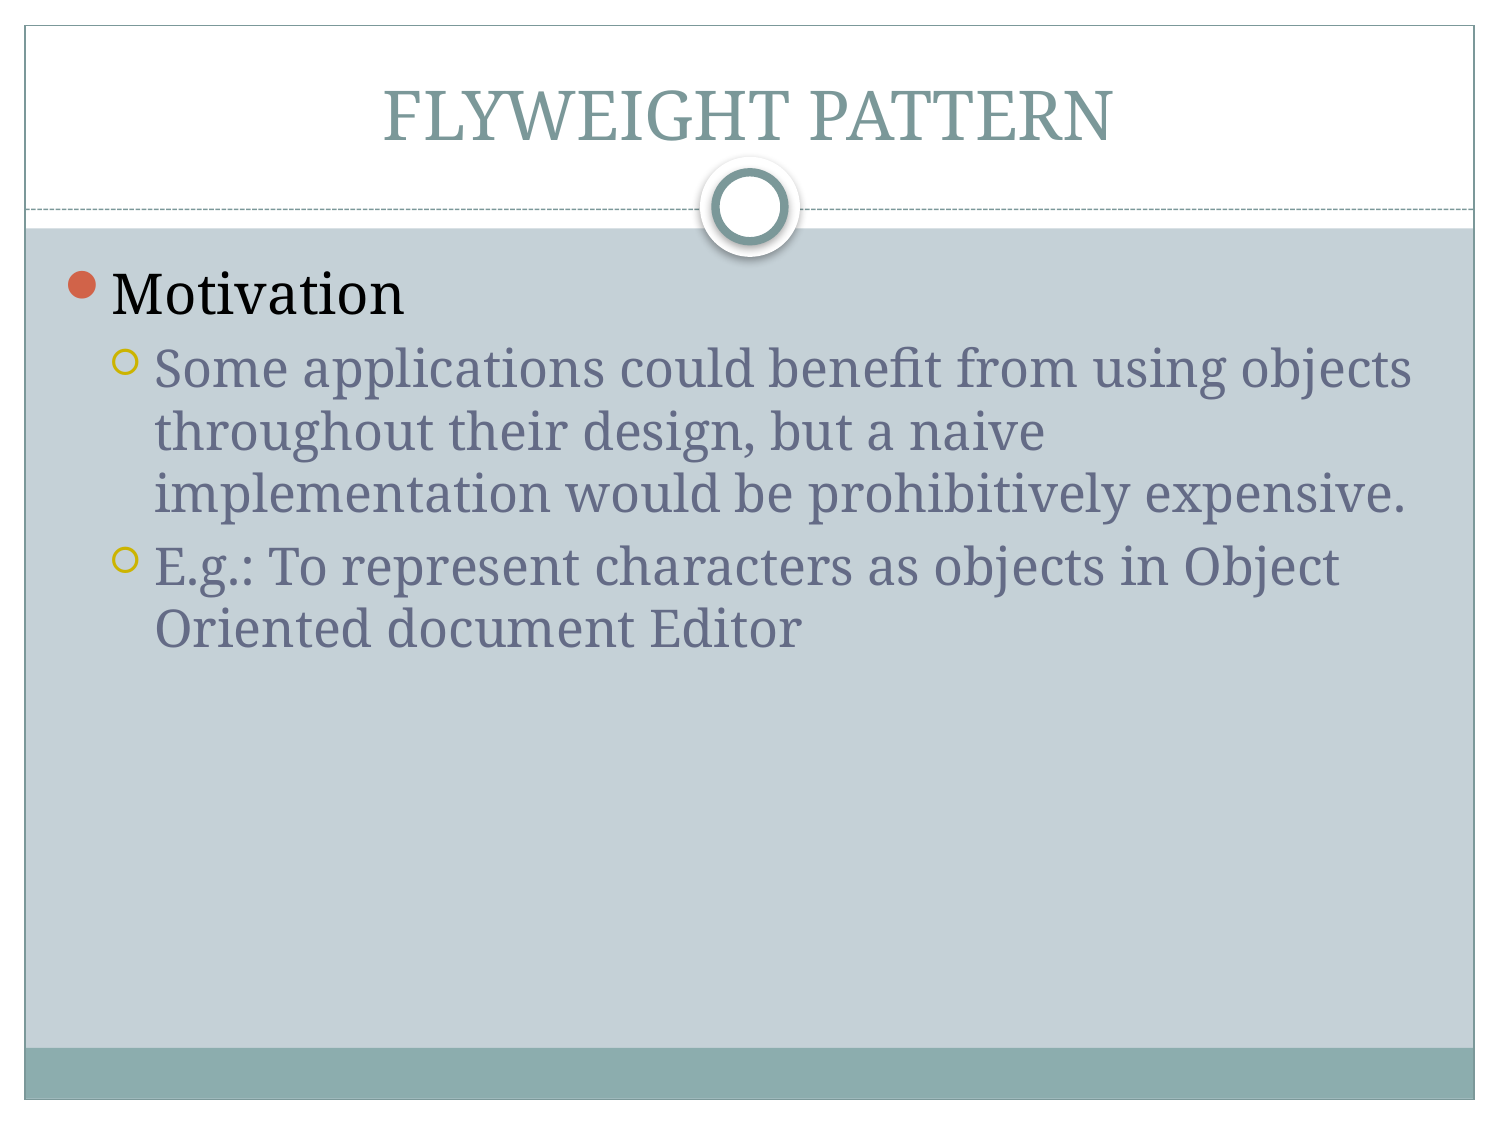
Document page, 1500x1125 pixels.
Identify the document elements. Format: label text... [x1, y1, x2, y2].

title FLYWEIGHT PATTERN [49, 37, 1450, 162]
list Motivation Some applications could benefit from using objects throughout their design, but a naive implementation would be prohibitively expensive. E.g.: To represent characters as objects in Object Oriented document Editor [49, 250, 1445, 1001]
